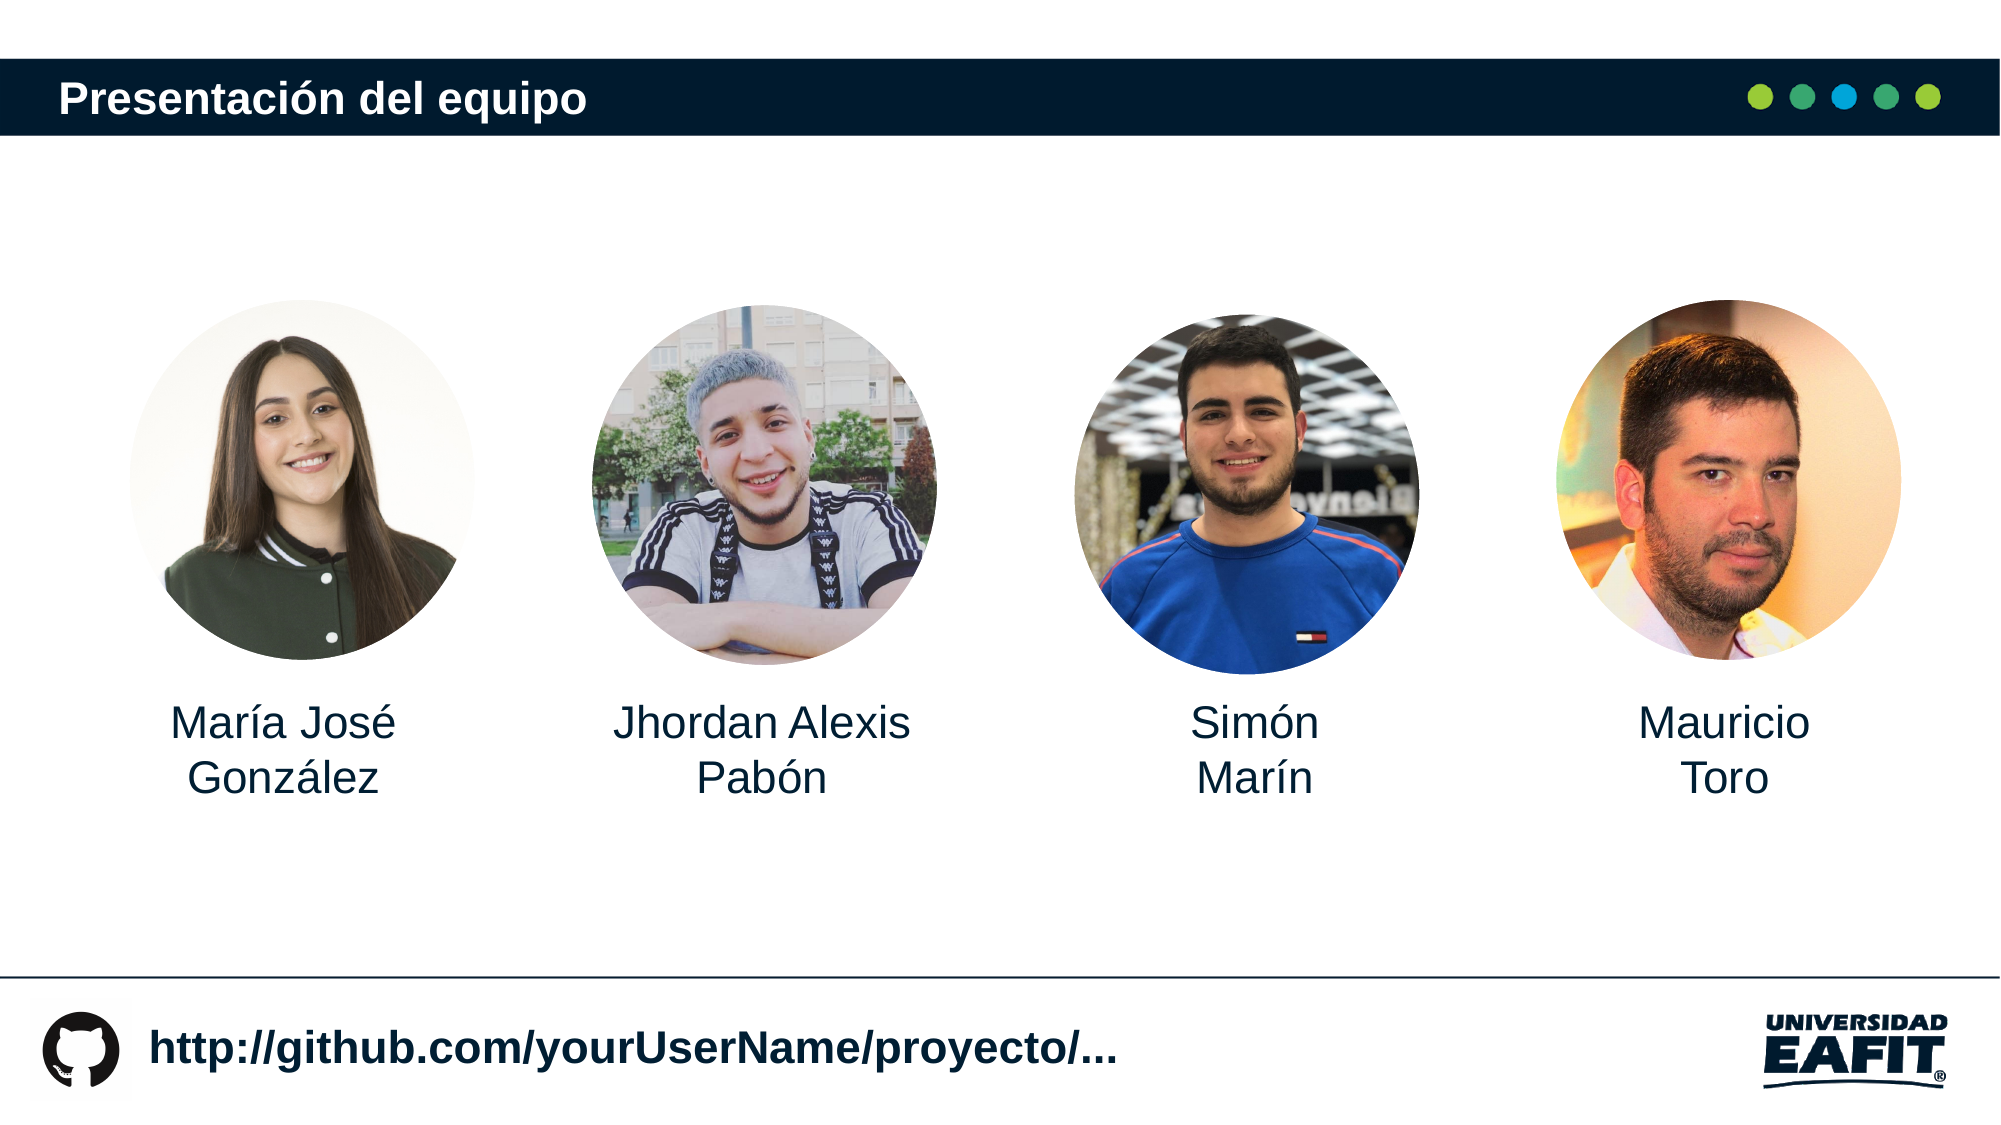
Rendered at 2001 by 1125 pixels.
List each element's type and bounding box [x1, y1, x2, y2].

picture [0, 0, 2000, 1125]
text_box [969, 267, 1525, 703]
text_box [1492, 248, 1958, 699]
